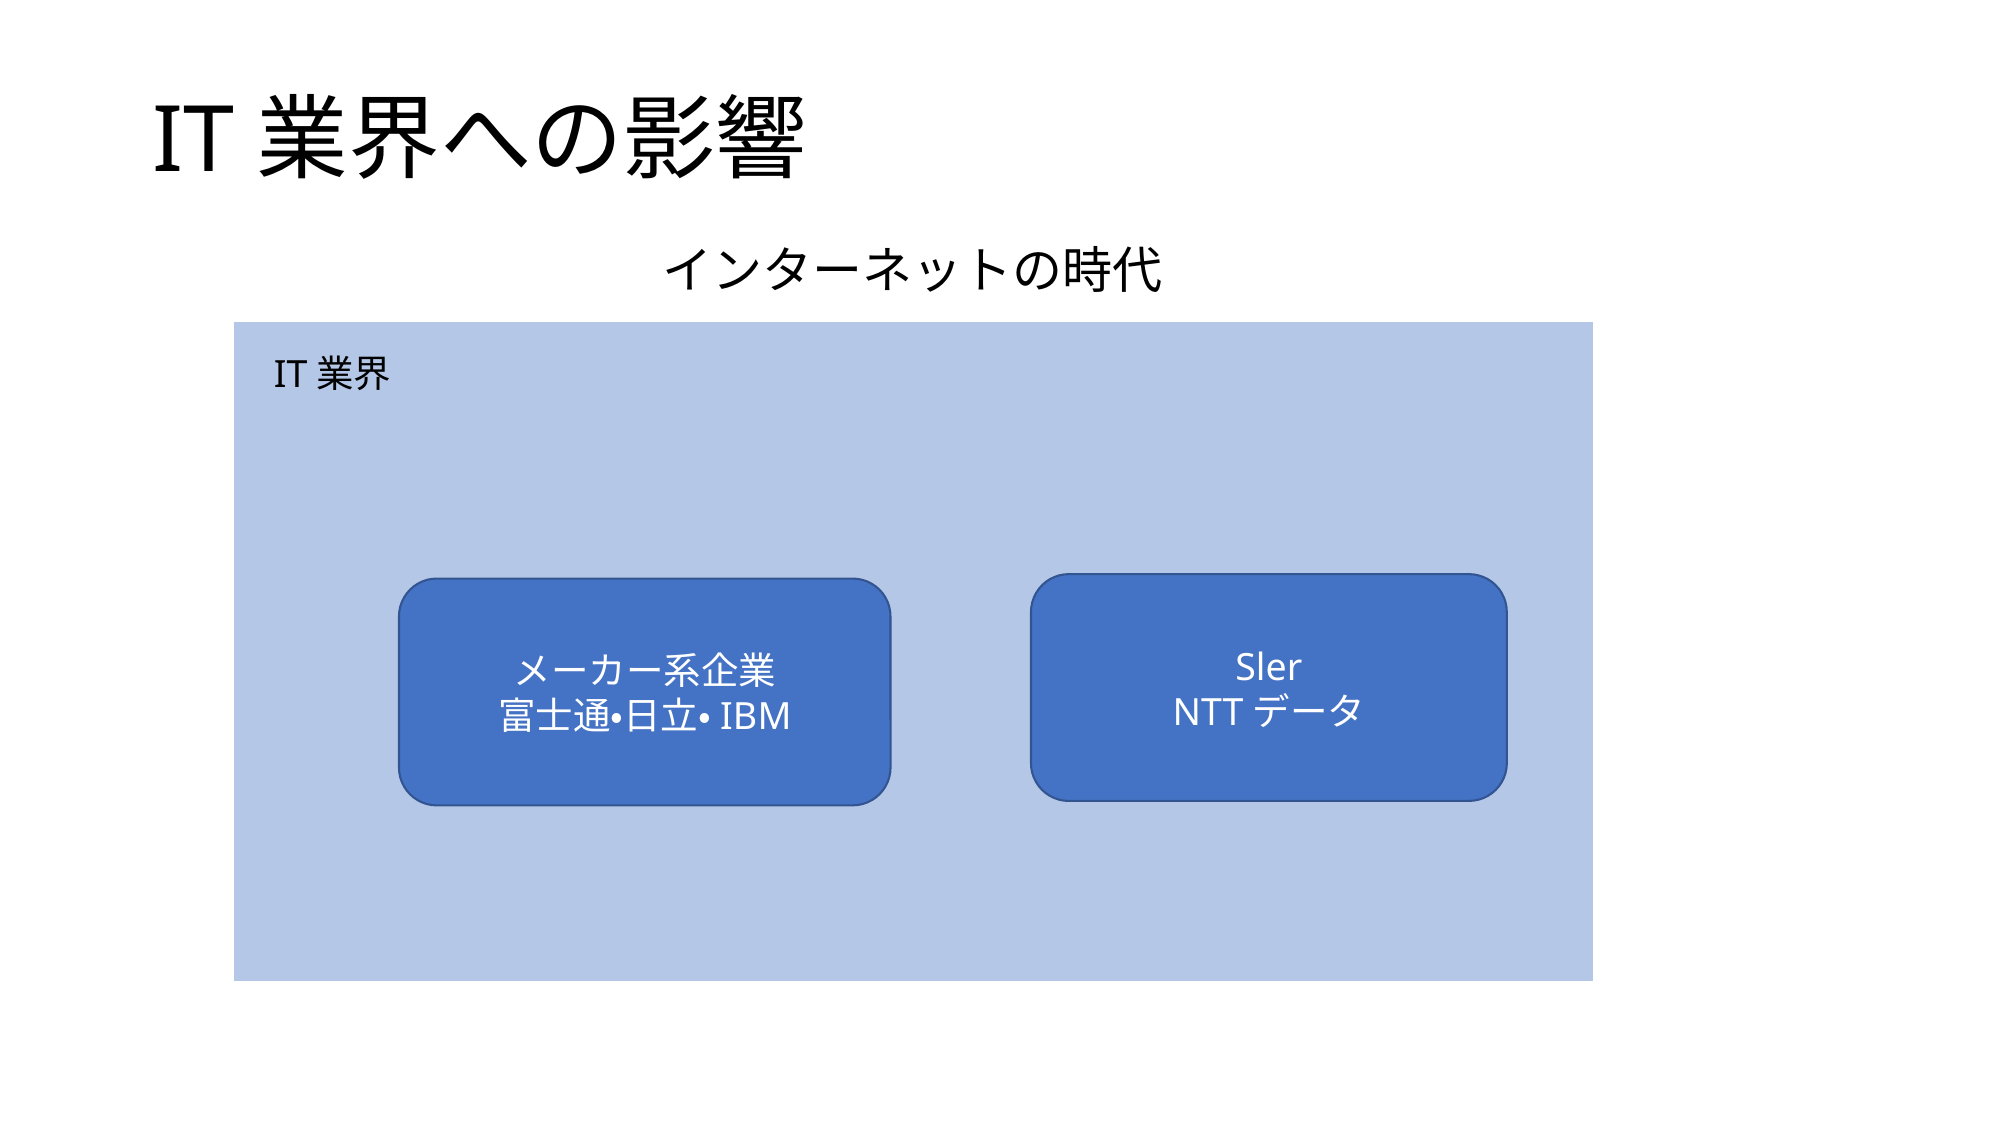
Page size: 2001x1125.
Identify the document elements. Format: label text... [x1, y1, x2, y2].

text_box インターネットの時代 [647, 230, 1178, 306]
title IT業界への影響 [137, 59, 1863, 225]
text_box メーカー系企業 富士通・日立・IBM [397, 577, 892, 807]
text_box IT業界 [259, 343, 407, 403]
text_box [234, 322, 1593, 981]
text_box Sler NTTデータ [1029, 573, 1508, 802]
